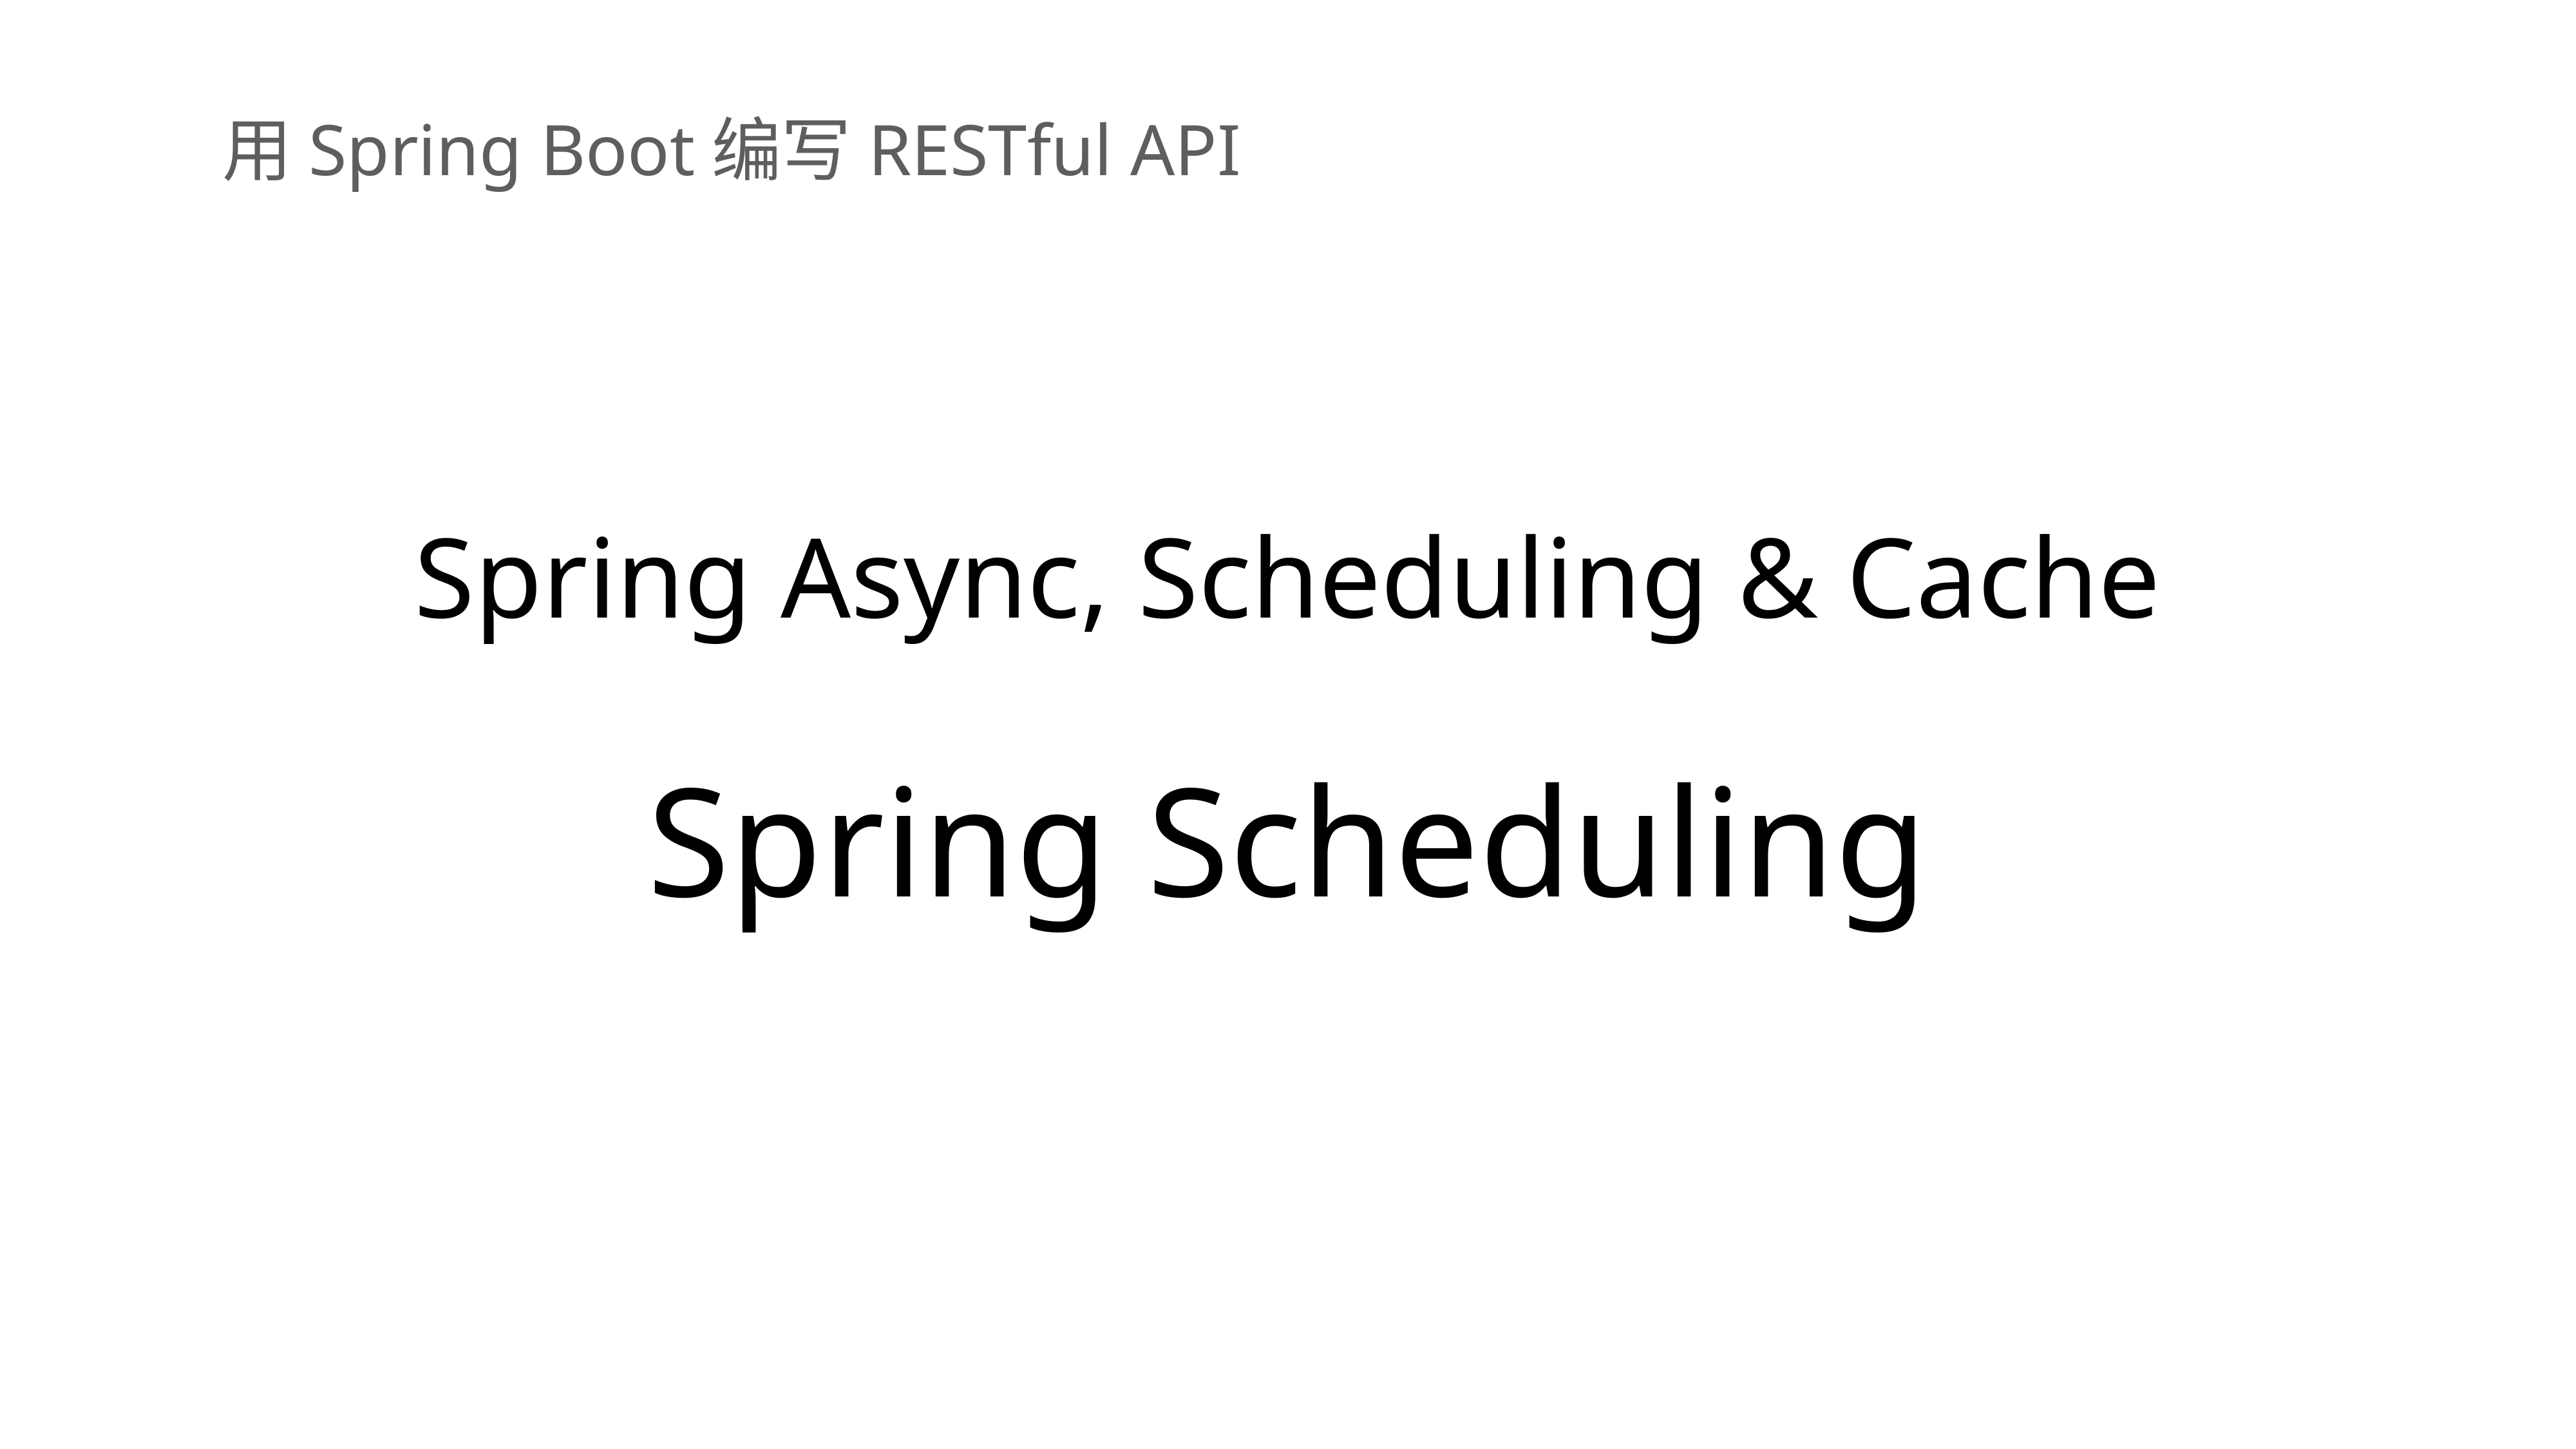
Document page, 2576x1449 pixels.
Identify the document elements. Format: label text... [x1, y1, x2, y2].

text_box 用Spring Boot编写RESTful API [214, 98, 2362, 266]
text_box Spring Async, Scheduling & Cache [214, 500, 2362, 647]
text_box Spring Scheduling [214, 739, 2362, 1177]
